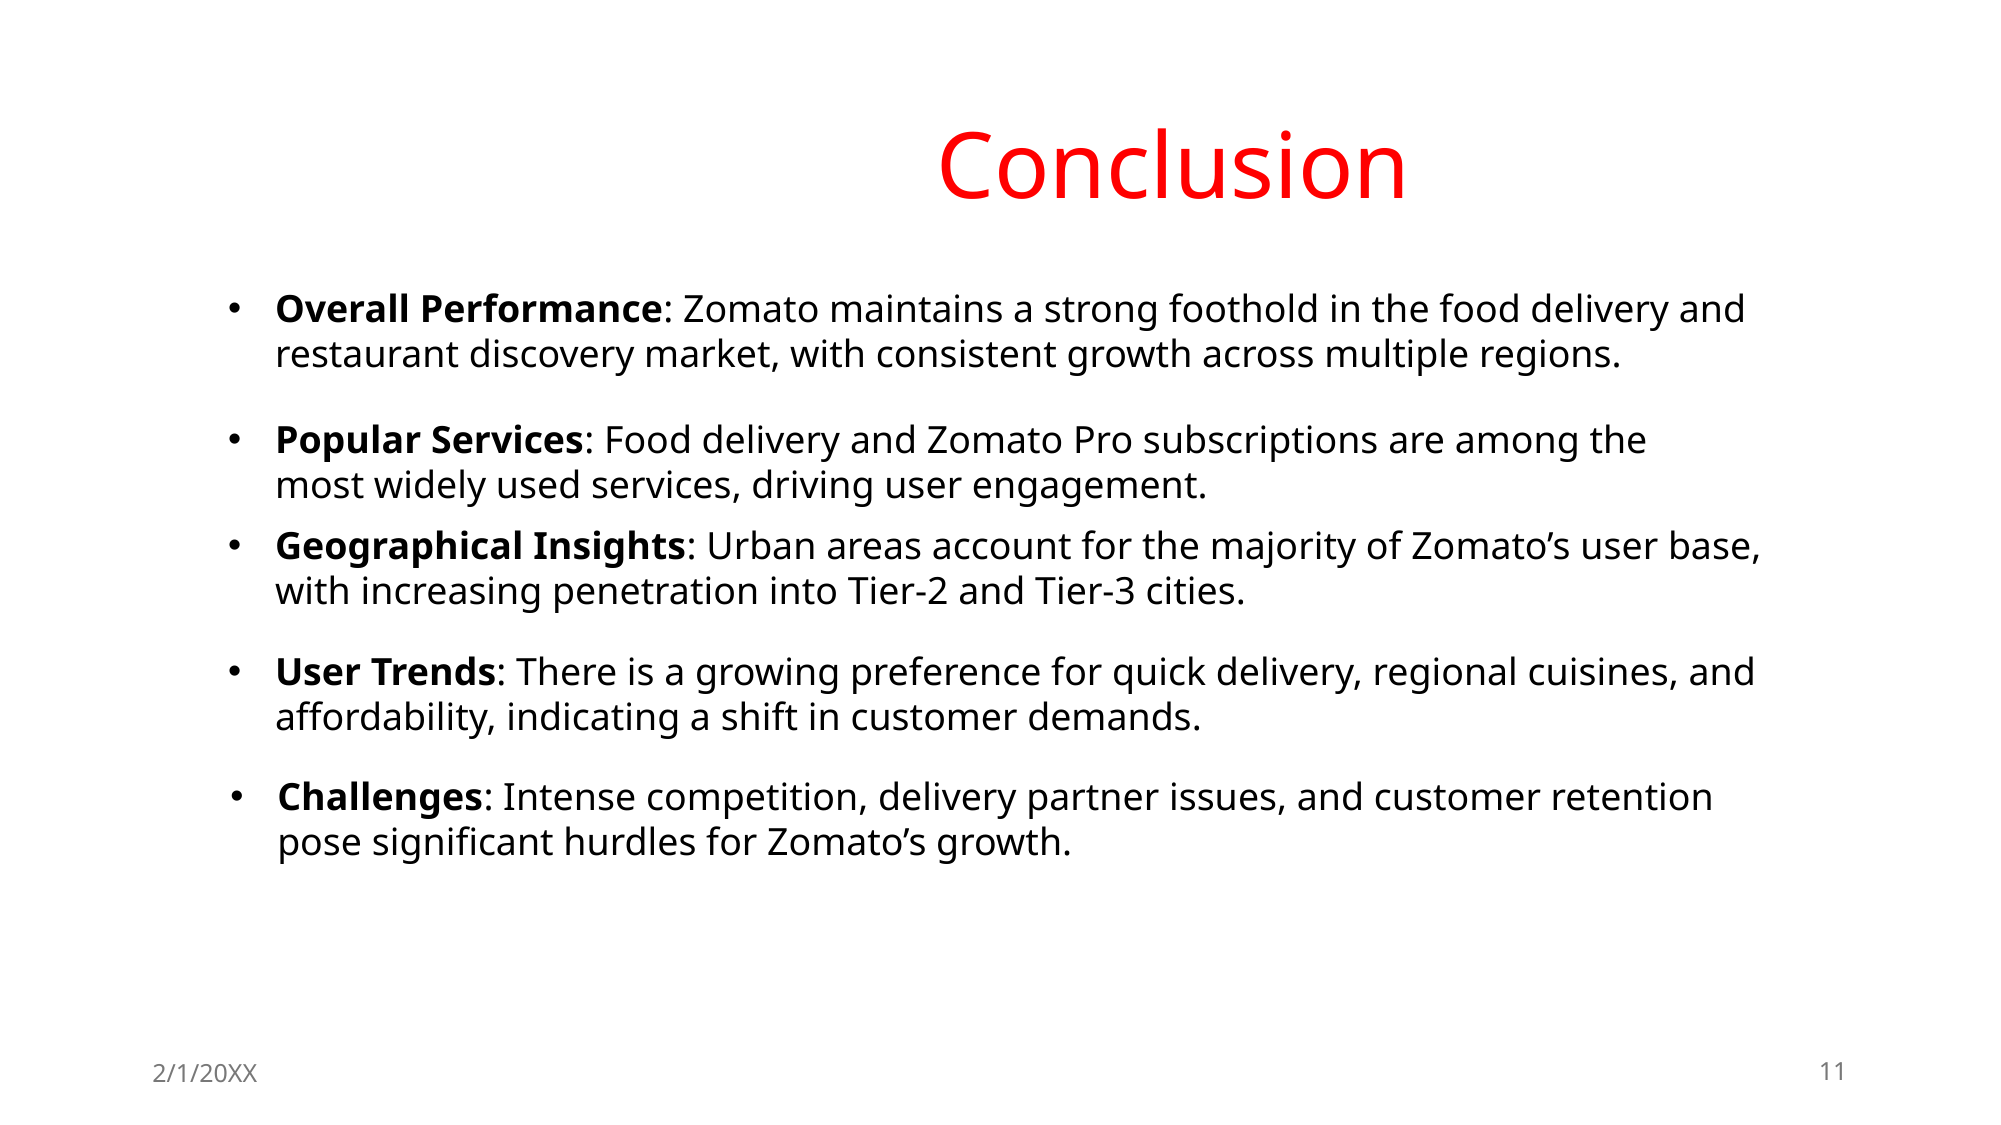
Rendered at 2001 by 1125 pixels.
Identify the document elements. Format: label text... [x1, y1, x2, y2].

text_box Geographical Insights: Urban areas account for the majority of Zomato’s user base, with increasing penetration into Tier-2 and Tier-3 cities. [213, 514, 1812, 620]
title Conclusion [137, 59, 1863, 278]
slide_number 11 [1412, 1042, 1863, 1103]
text_box Overall Performance: Zomato maintains a strong foothold in the food delivery and restaurant discovery market, with consistent growth across multiple regions. [213, 277, 1794, 382]
text_box Challenges: Intense competition, delivery partner issues, and customer retention pose significant hurdles for Zomato’s growth. [215, 766, 1785, 871]
text_box User Trends: There is a growing preference for quick delivery, regional cuisines, and affordability, indicating a shift in customer demands. [213, 640, 1812, 746]
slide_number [137, 1042, 588, 1103]
text_box Popular Services: Food delivery and Zomato Pro subscriptions are among the most widely used services, driving user engagement. [213, 408, 1724, 514]
